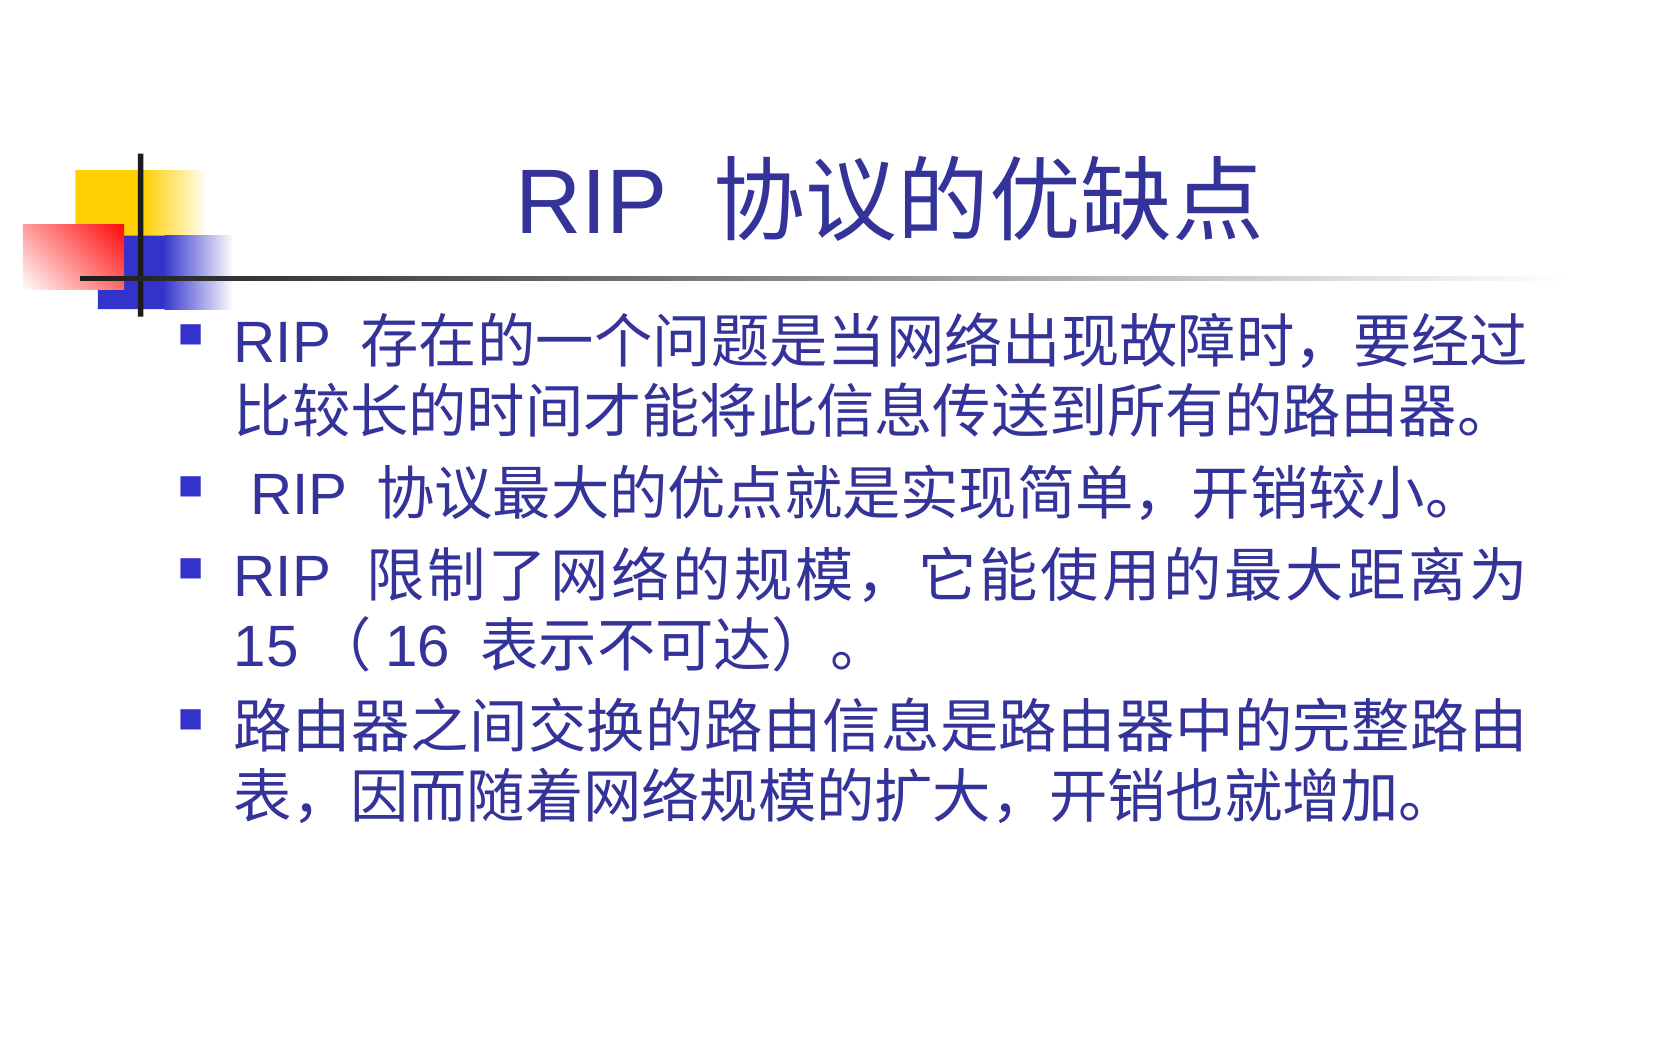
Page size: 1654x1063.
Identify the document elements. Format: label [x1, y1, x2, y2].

list [162, 296, 1544, 991]
title [166, 33, 1635, 260]
